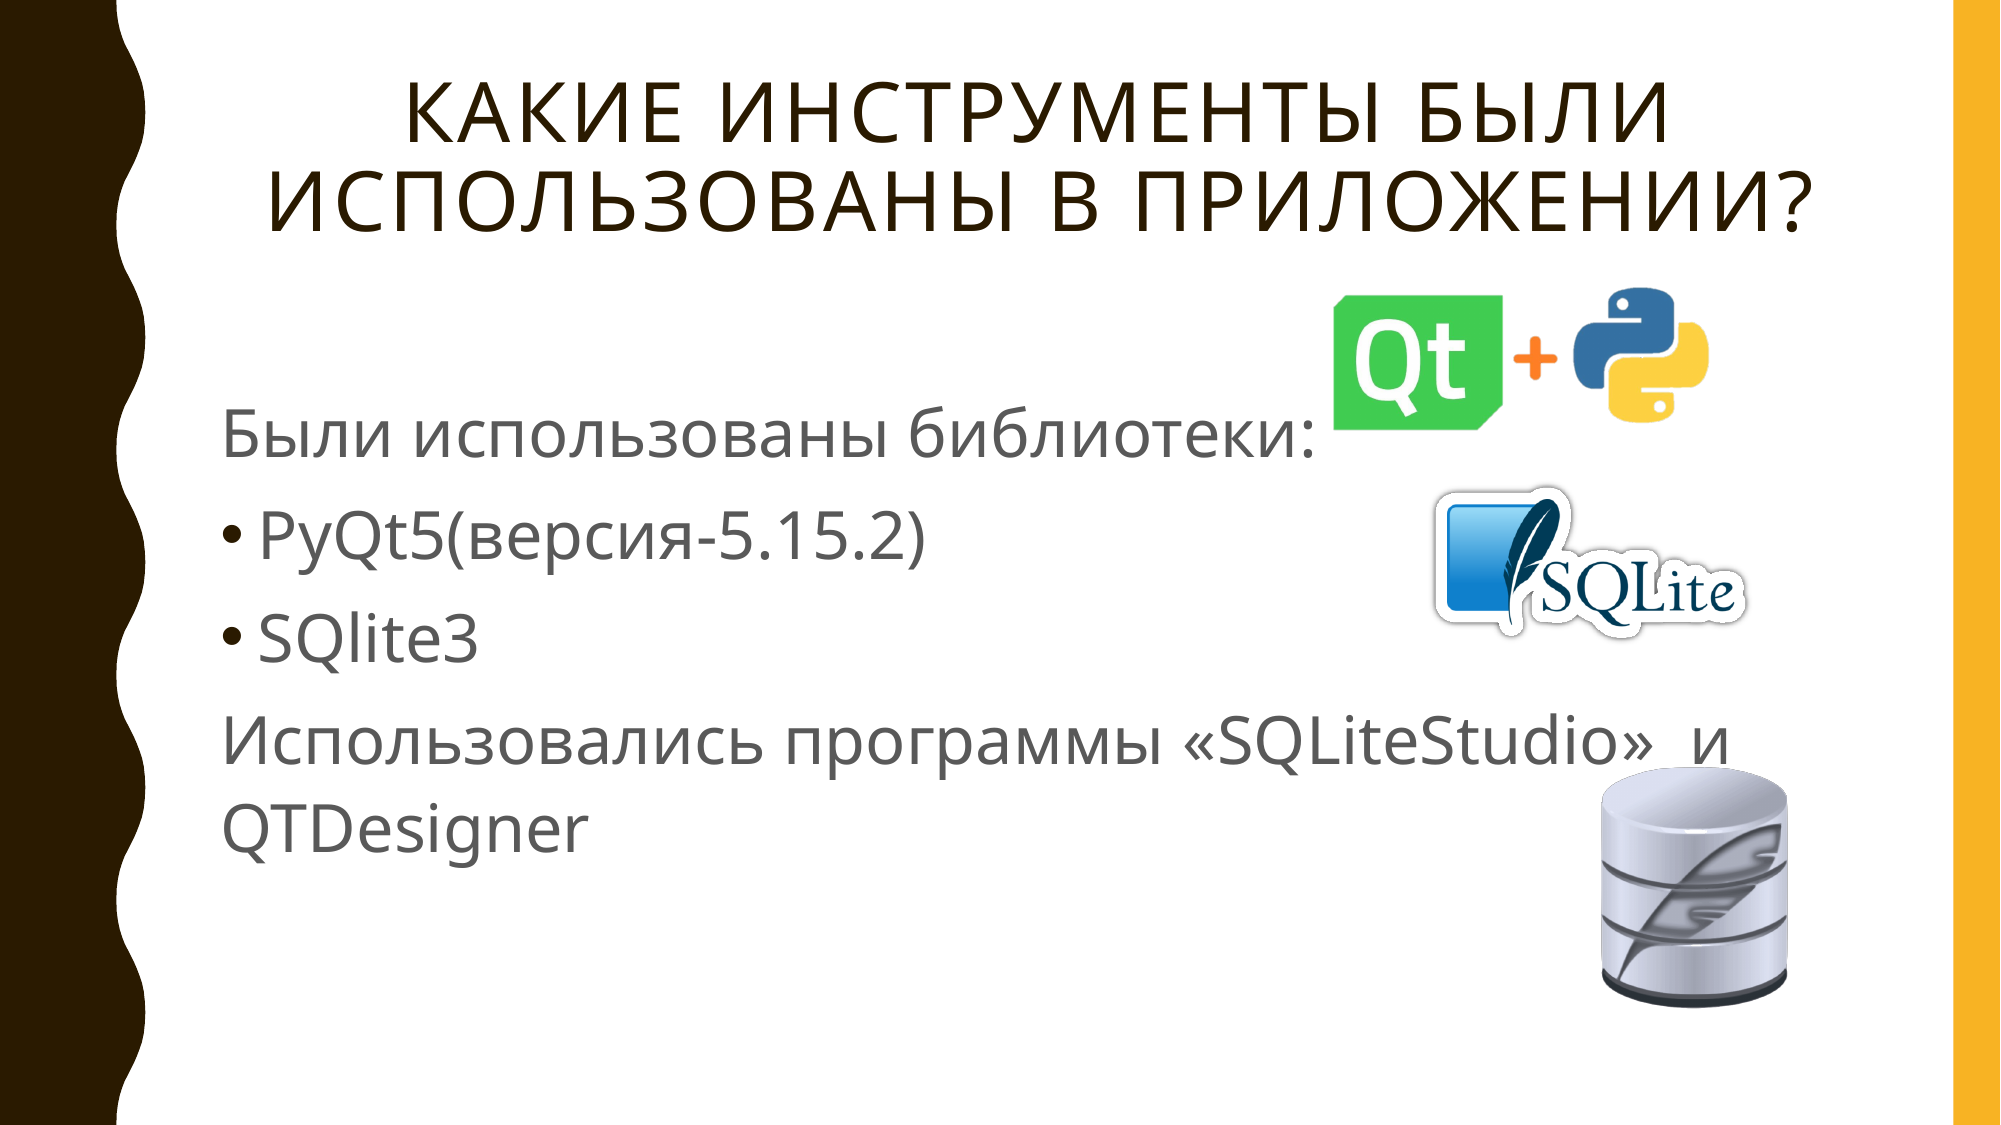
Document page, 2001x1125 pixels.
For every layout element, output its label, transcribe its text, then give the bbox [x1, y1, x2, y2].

picture [1568, 758, 1825, 1015]
list Были использованы библиотеки: PyQt5(версия-5.15.2) SQlite3 Использовались программы «SQLiteStudio» и QTDesigner [205, 375, 1875, 965]
picture [1288, 238, 1766, 738]
title Какие инструменты были использованы в приложении? [205, 62, 1875, 308]
